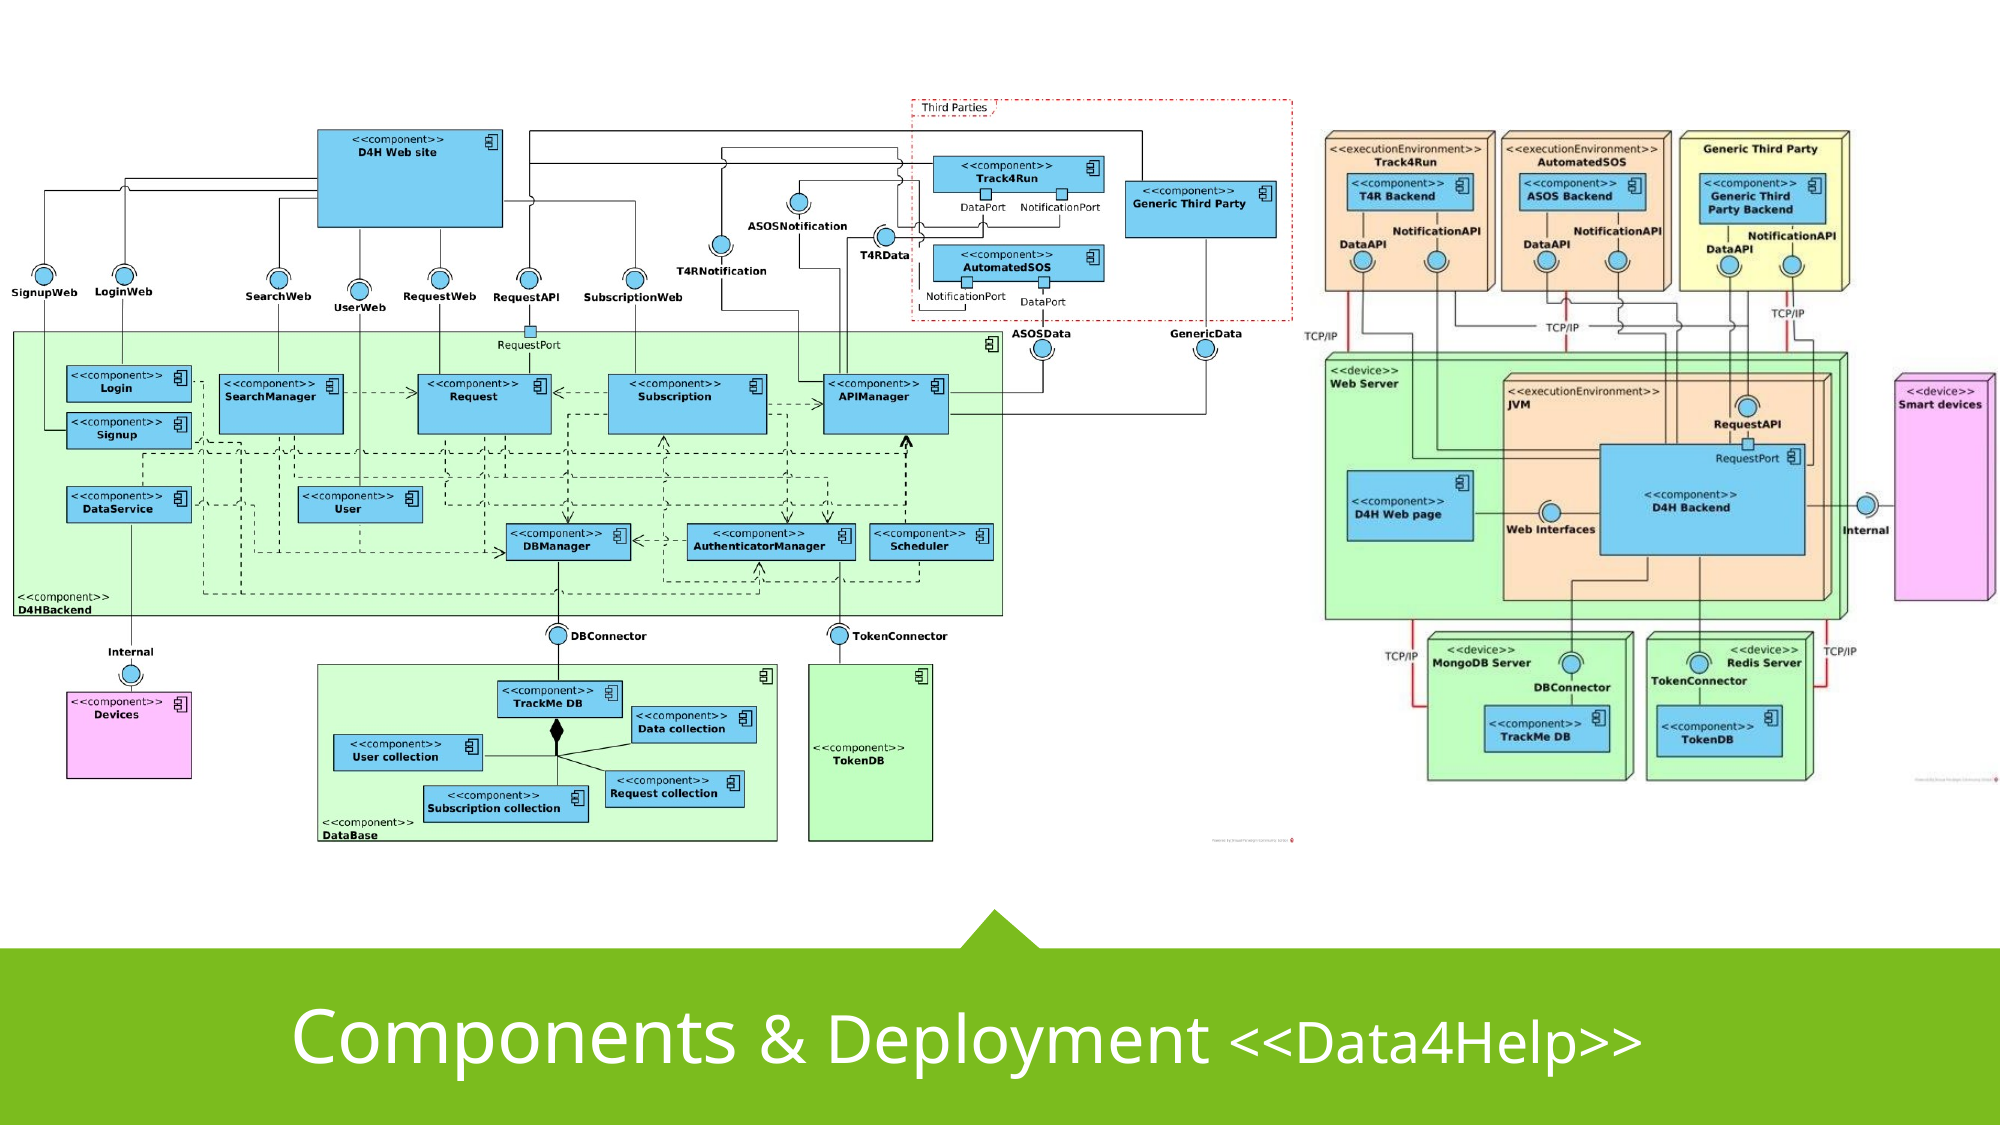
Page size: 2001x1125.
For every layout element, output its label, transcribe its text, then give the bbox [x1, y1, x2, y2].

text_box [1302, 129, 2000, 785]
text_box [0, 948, 2000, 1125]
text_box Components & Deployment <<Data4Help>> [287, 986, 1715, 1079]
text_box [11, 99, 1294, 843]
text_box [933, 909, 1074, 979]
